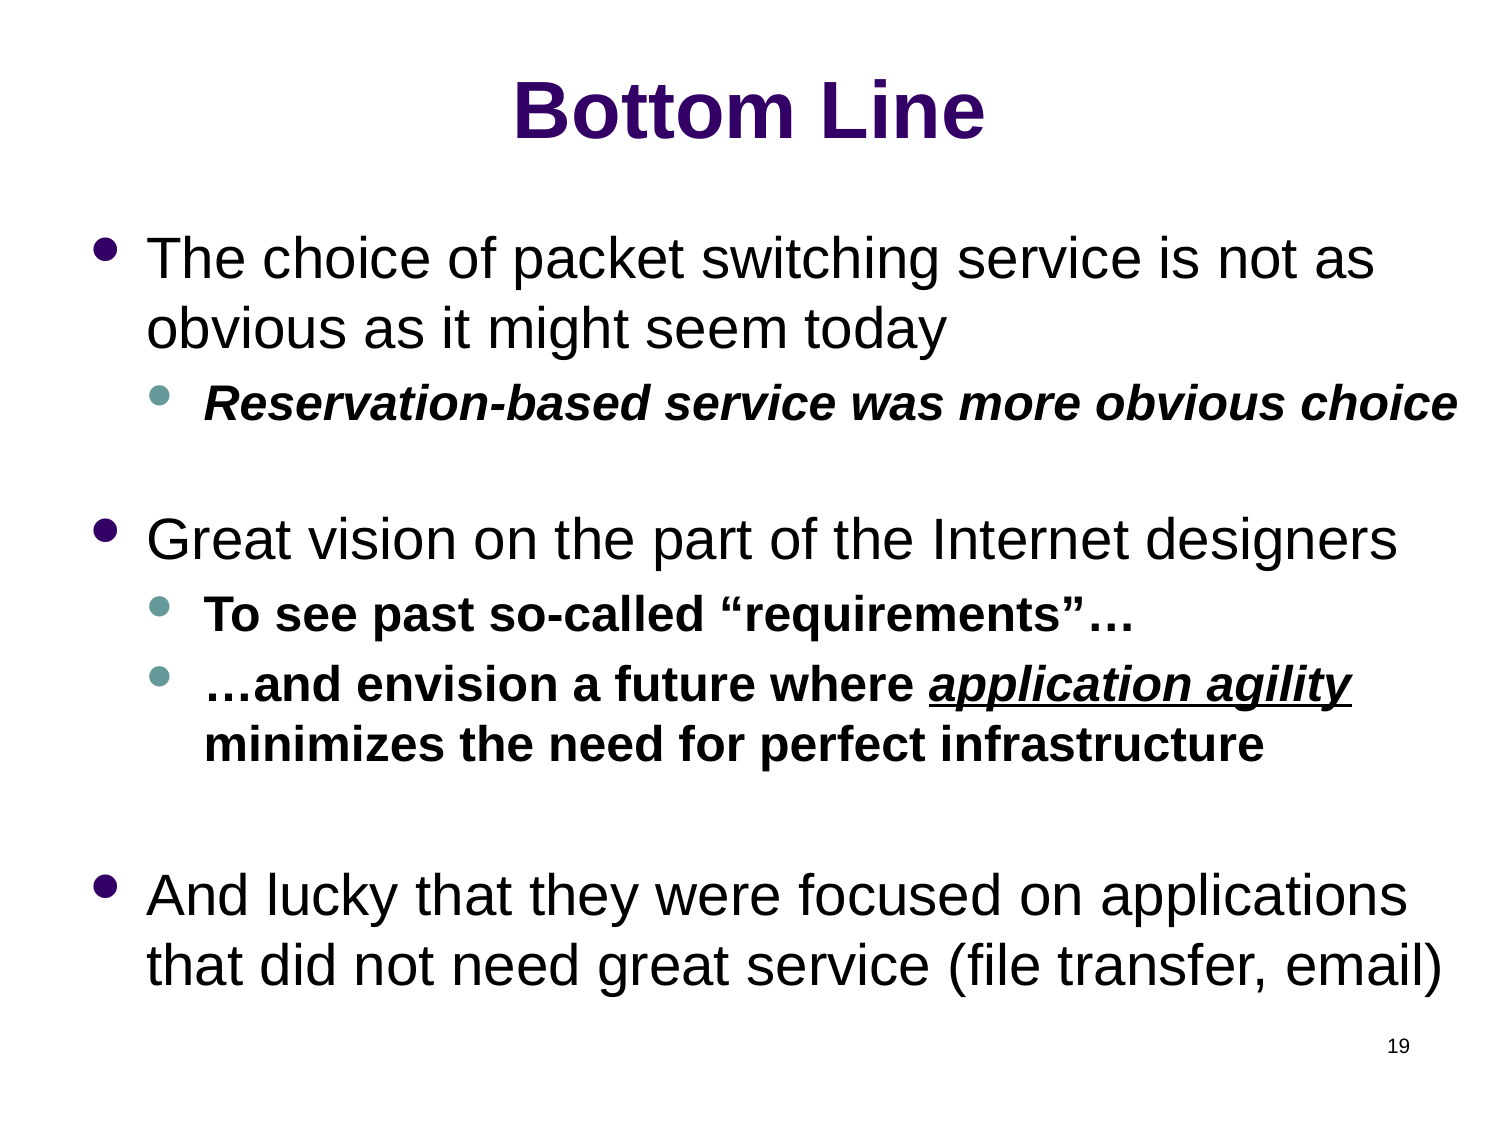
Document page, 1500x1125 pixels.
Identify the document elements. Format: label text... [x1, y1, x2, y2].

list The choice of packet switching service is not as obvious as it might seem today Reservation-based service was more obvious choice Great vision on the part of the Internet designers To see past so-called “requirements”… …and envision a future where application agility minimizes the need for perfect infrastructure And lucky that they were focused on applications that did not need great service (file transfer, email) [75, 212, 1475, 1006]
title Bottom Line [0, 20, 1500, 163]
slide_number 19 [1074, 1024, 1426, 1101]
